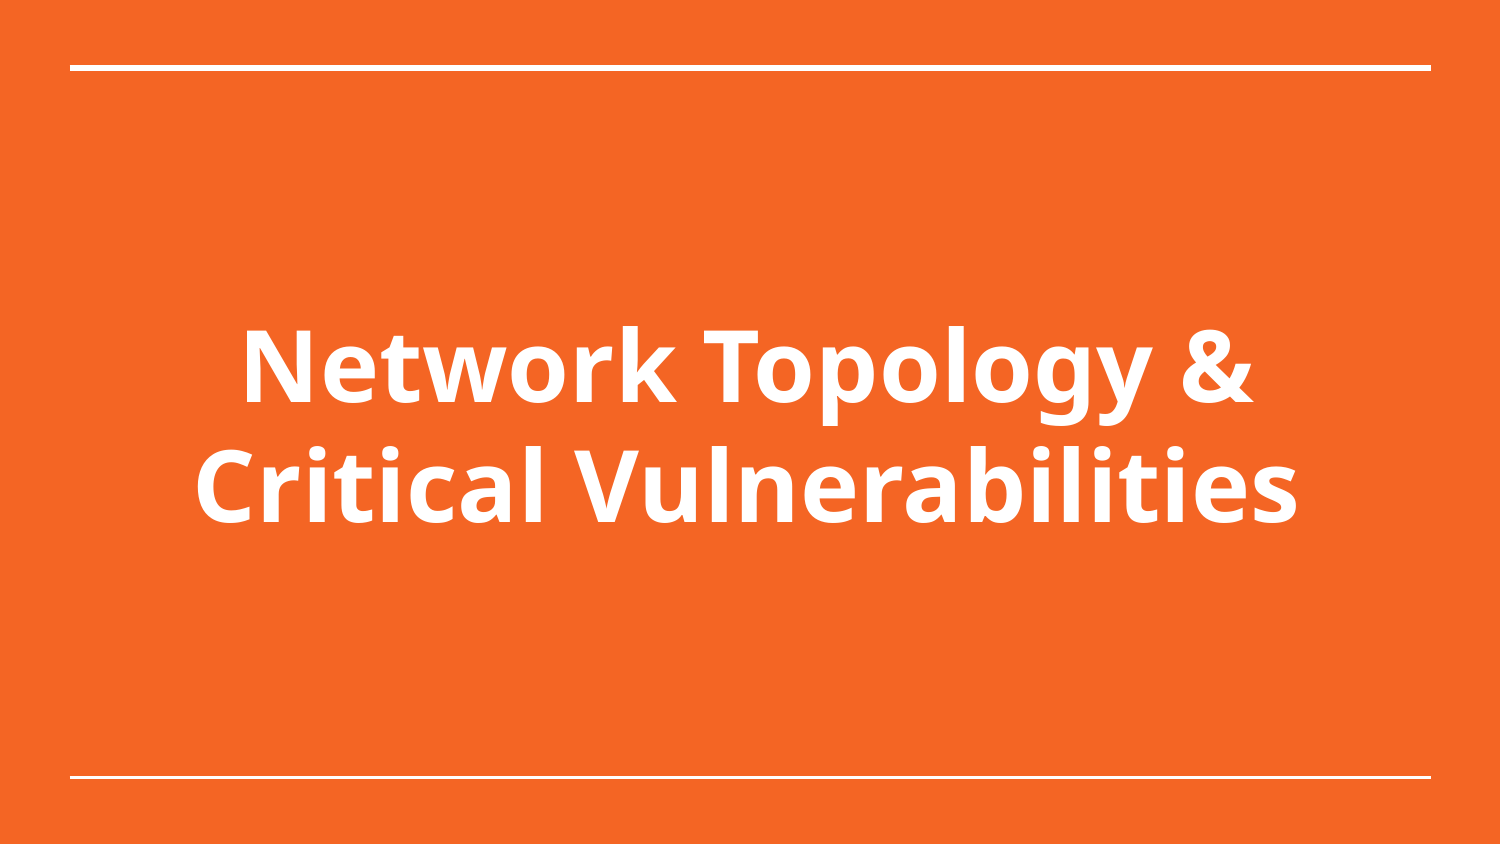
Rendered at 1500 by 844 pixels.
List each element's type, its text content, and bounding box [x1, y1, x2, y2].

title Network Topology & Critical Vulnerabilities [66, 296, 1428, 550]
